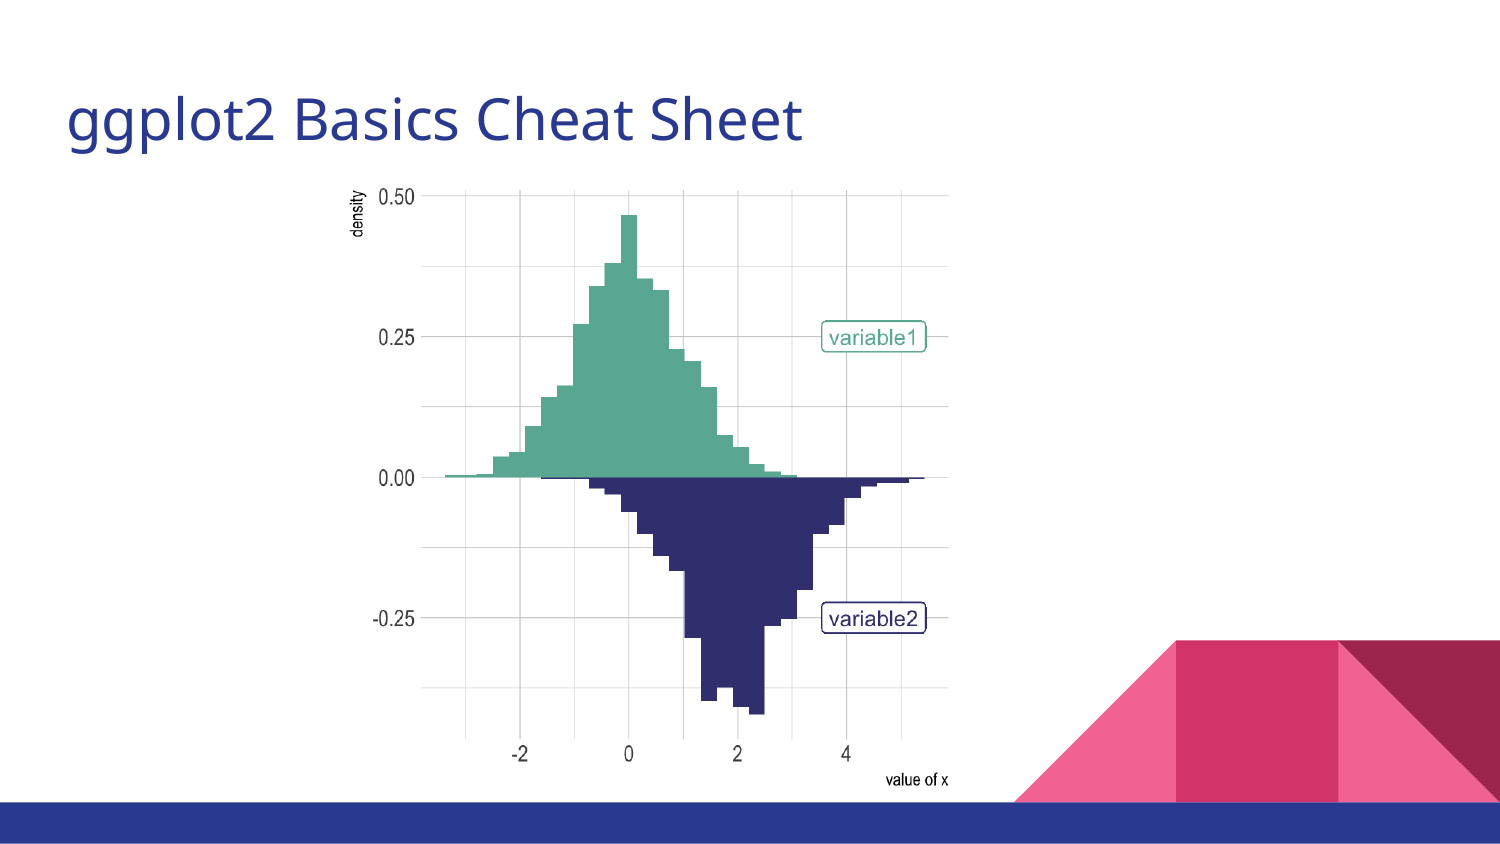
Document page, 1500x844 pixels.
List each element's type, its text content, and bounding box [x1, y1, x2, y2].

picture [290, 163, 1009, 802]
title ggplot2 Basics Cheat Sheet [51, 67, 1449, 167]
